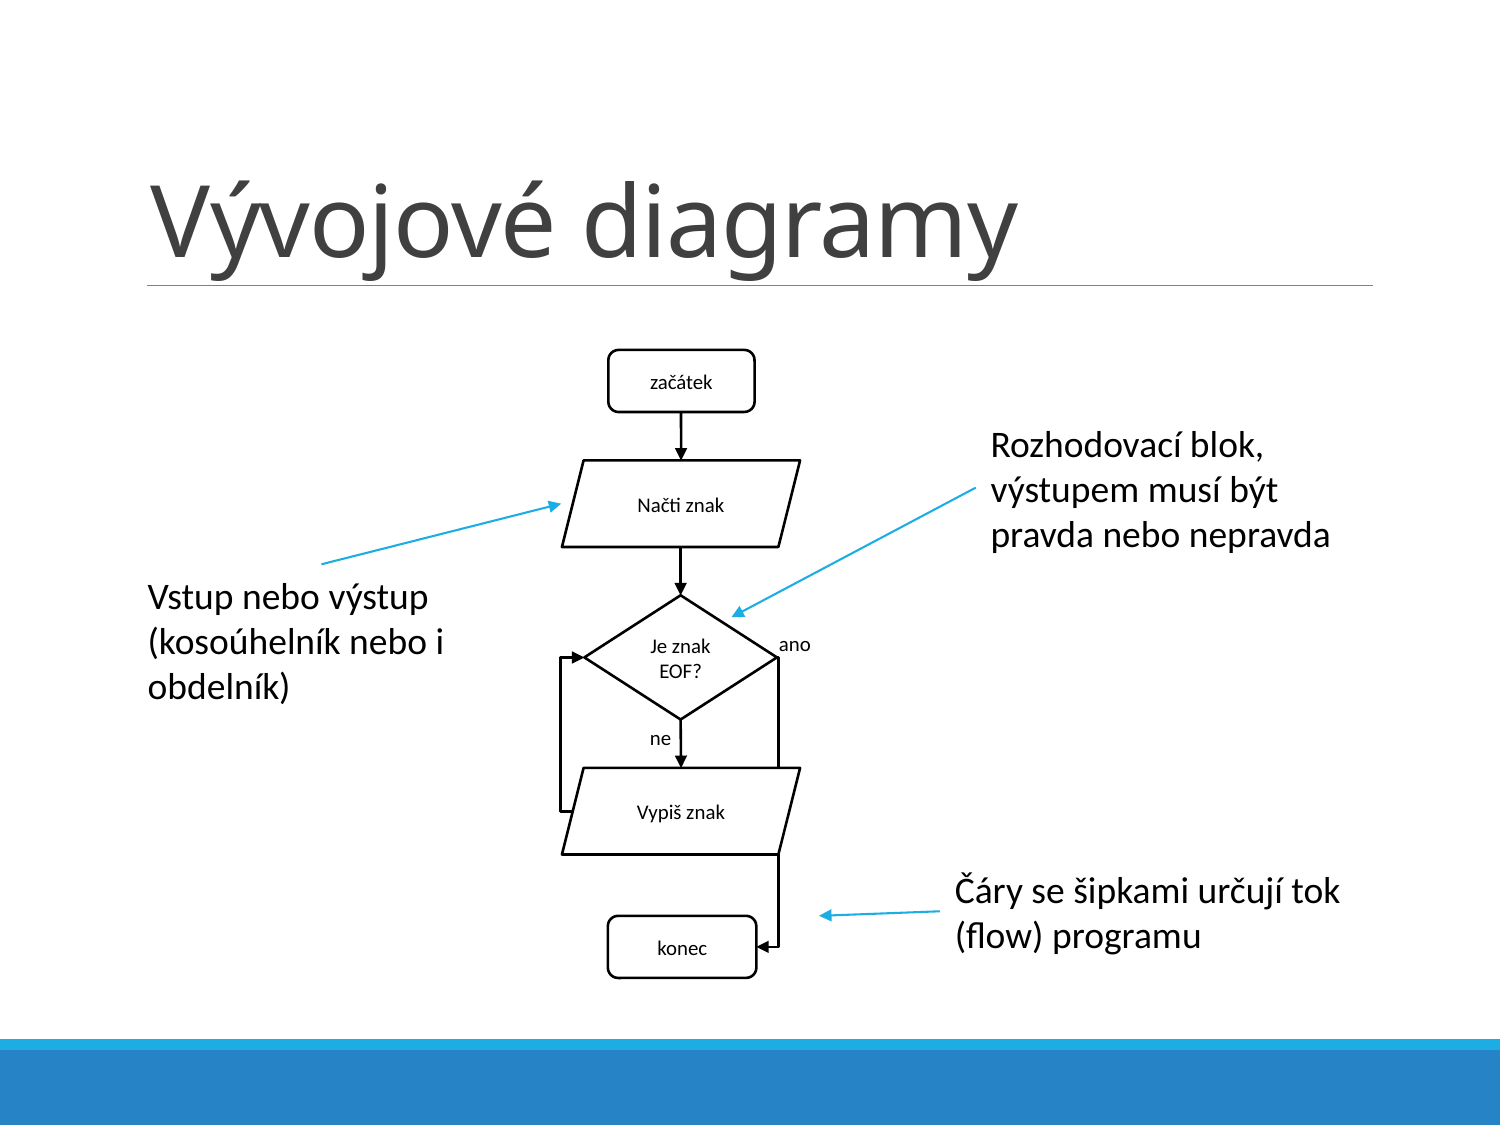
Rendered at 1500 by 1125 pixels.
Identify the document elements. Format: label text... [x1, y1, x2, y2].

text_box konec [606, 914, 758, 980]
text_box Vypiš znak [785, 766, 802, 834]
text_box ano [764, 626, 836, 663]
text_box Rozhodovací blok, výstupem musí být pravda nebo nepravda [975, 412, 1393, 563]
text_box začátek [607, 348, 756, 414]
text_box Vypiš znak [560, 766, 752, 856]
text_box Vstup nebo výstup (kosoúhelník nebo i obdelník) [132, 564, 510, 714]
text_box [818, 911, 941, 917]
text_box Je znak EOF? [587, 595, 764, 717]
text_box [572, 656, 585, 812]
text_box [321, 503, 562, 565]
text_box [730, 487, 977, 618]
text_box Čáry se šipkami určují tok (flow) programu [939, 858, 1357, 964]
text_box Načti znak [569, 459, 802, 549]
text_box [755, 656, 778, 948]
title Vývojové diagramy [135, 47, 1373, 285]
text_box ne [634, 717, 736, 757]
